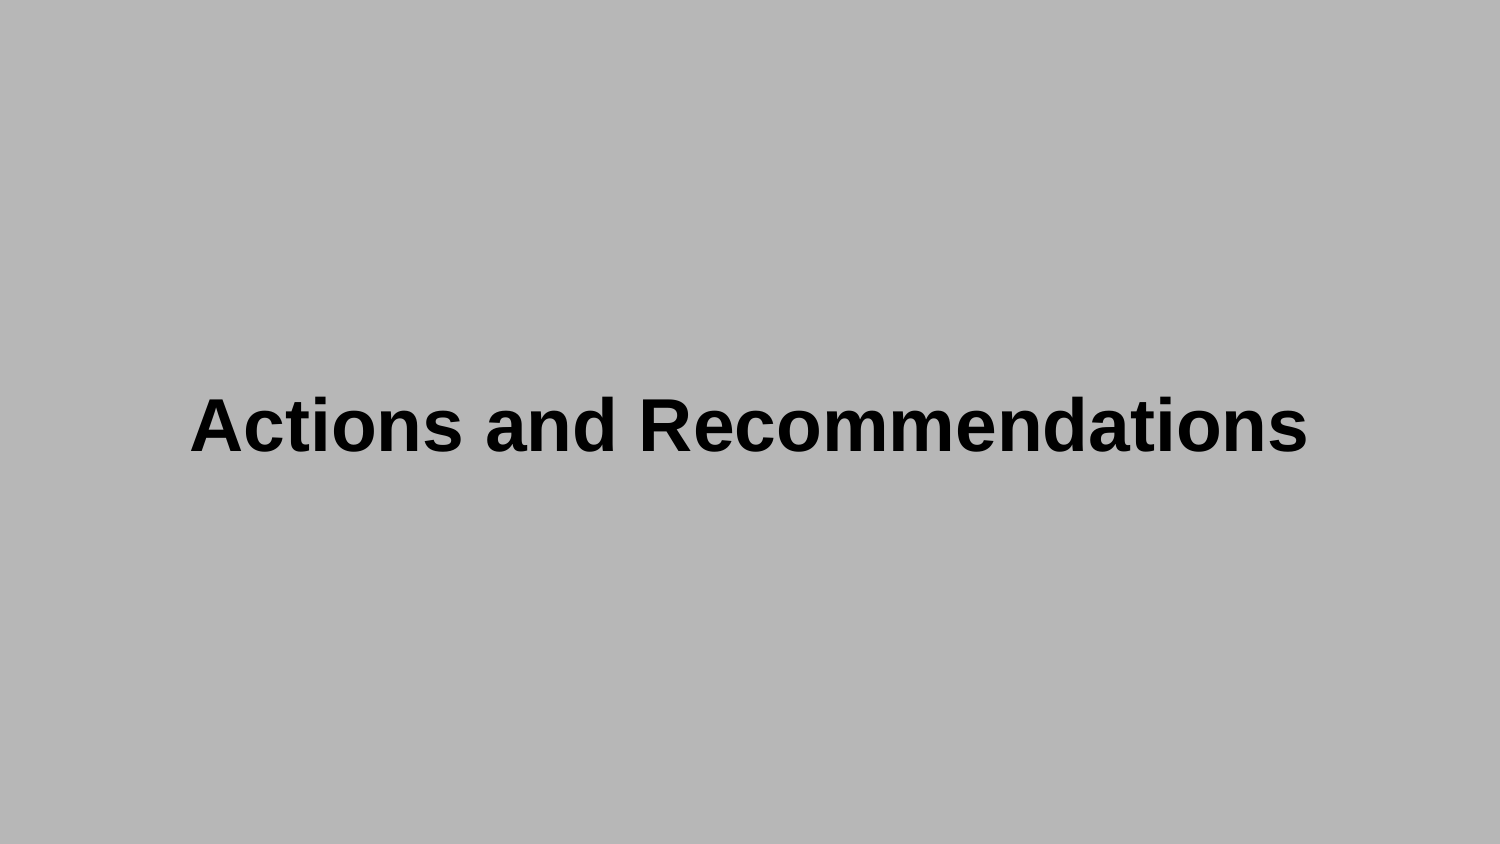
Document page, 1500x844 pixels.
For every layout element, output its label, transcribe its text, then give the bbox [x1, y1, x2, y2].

title Actions and Recommendations [51, 352, 1449, 491]
